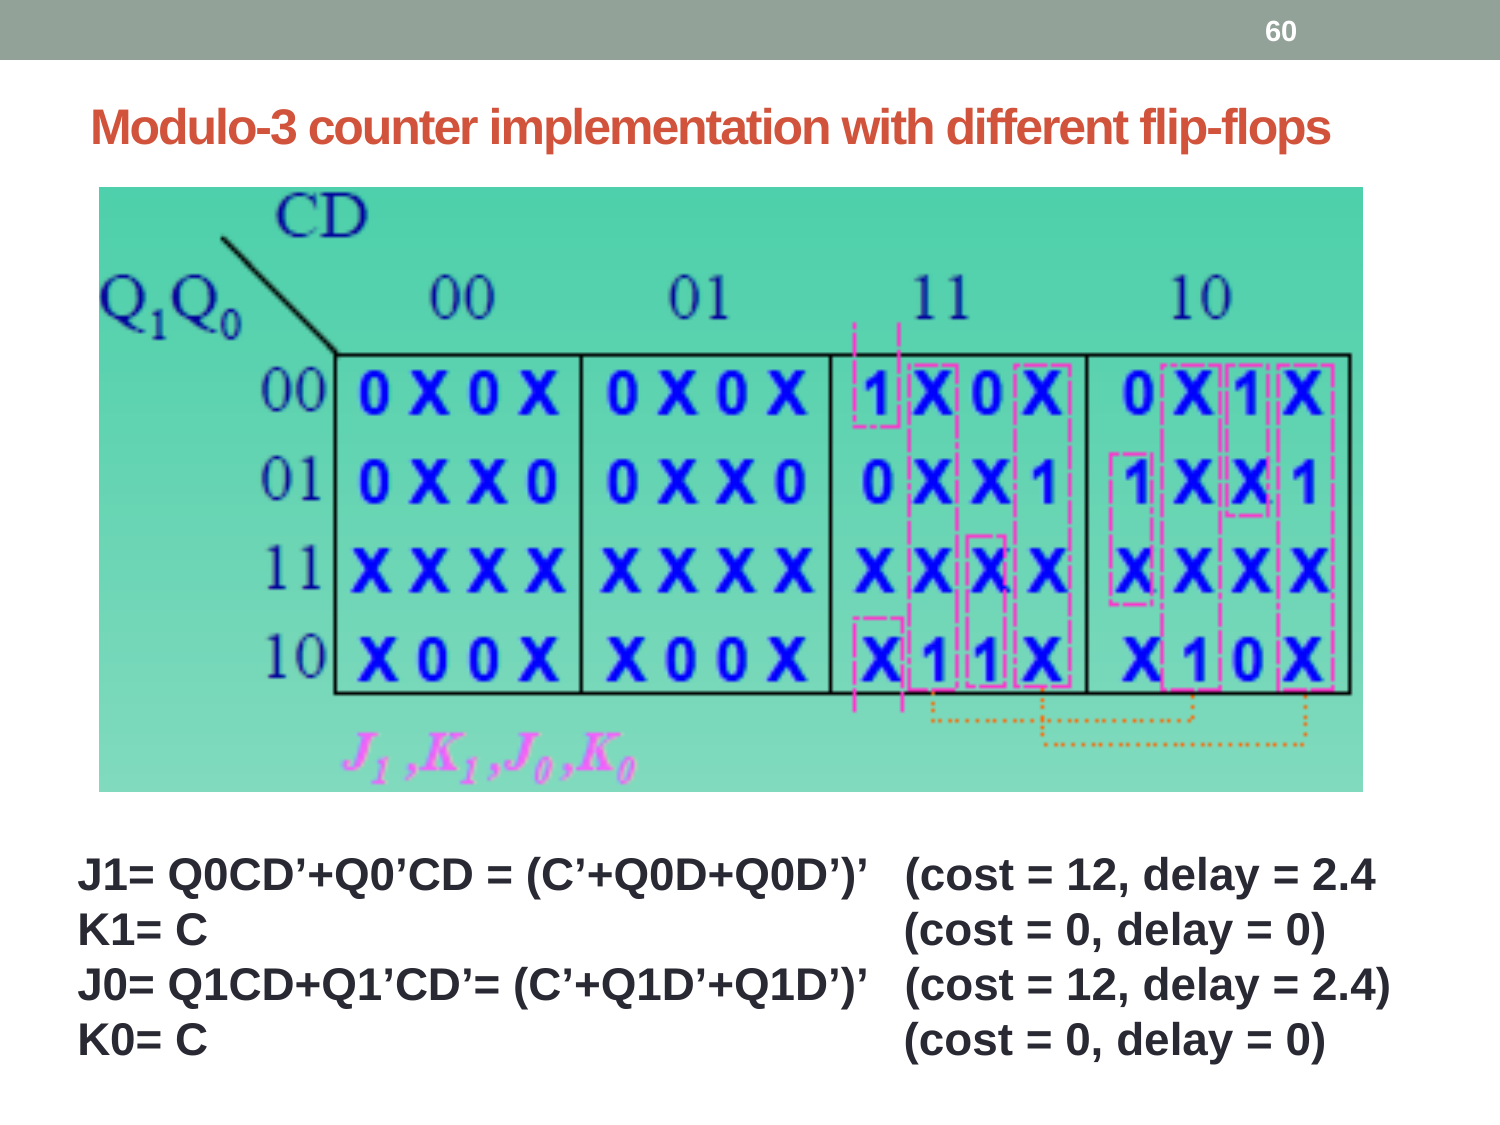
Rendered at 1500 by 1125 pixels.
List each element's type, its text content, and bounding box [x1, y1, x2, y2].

picture [99, 187, 1363, 792]
text_box J1= Q0CD’+Q0’CD = (C’+Q0D+Q0D’)’ (cost = 12, delay = 2.4 K1= C (cost = 0, delay = 0) J0= Q1CD+Q1’CD’= (C’+Q1D’+Q1D’)’ (cost = 12, delay = 2.4) K0= C (cost = 0, delay = 0) [62, 837, 1463, 1073]
title Modulo-3 counter implementation with different flip-flops [75, 62, 1425, 188]
slide_number 60 [1250, 3, 1425, 57]
